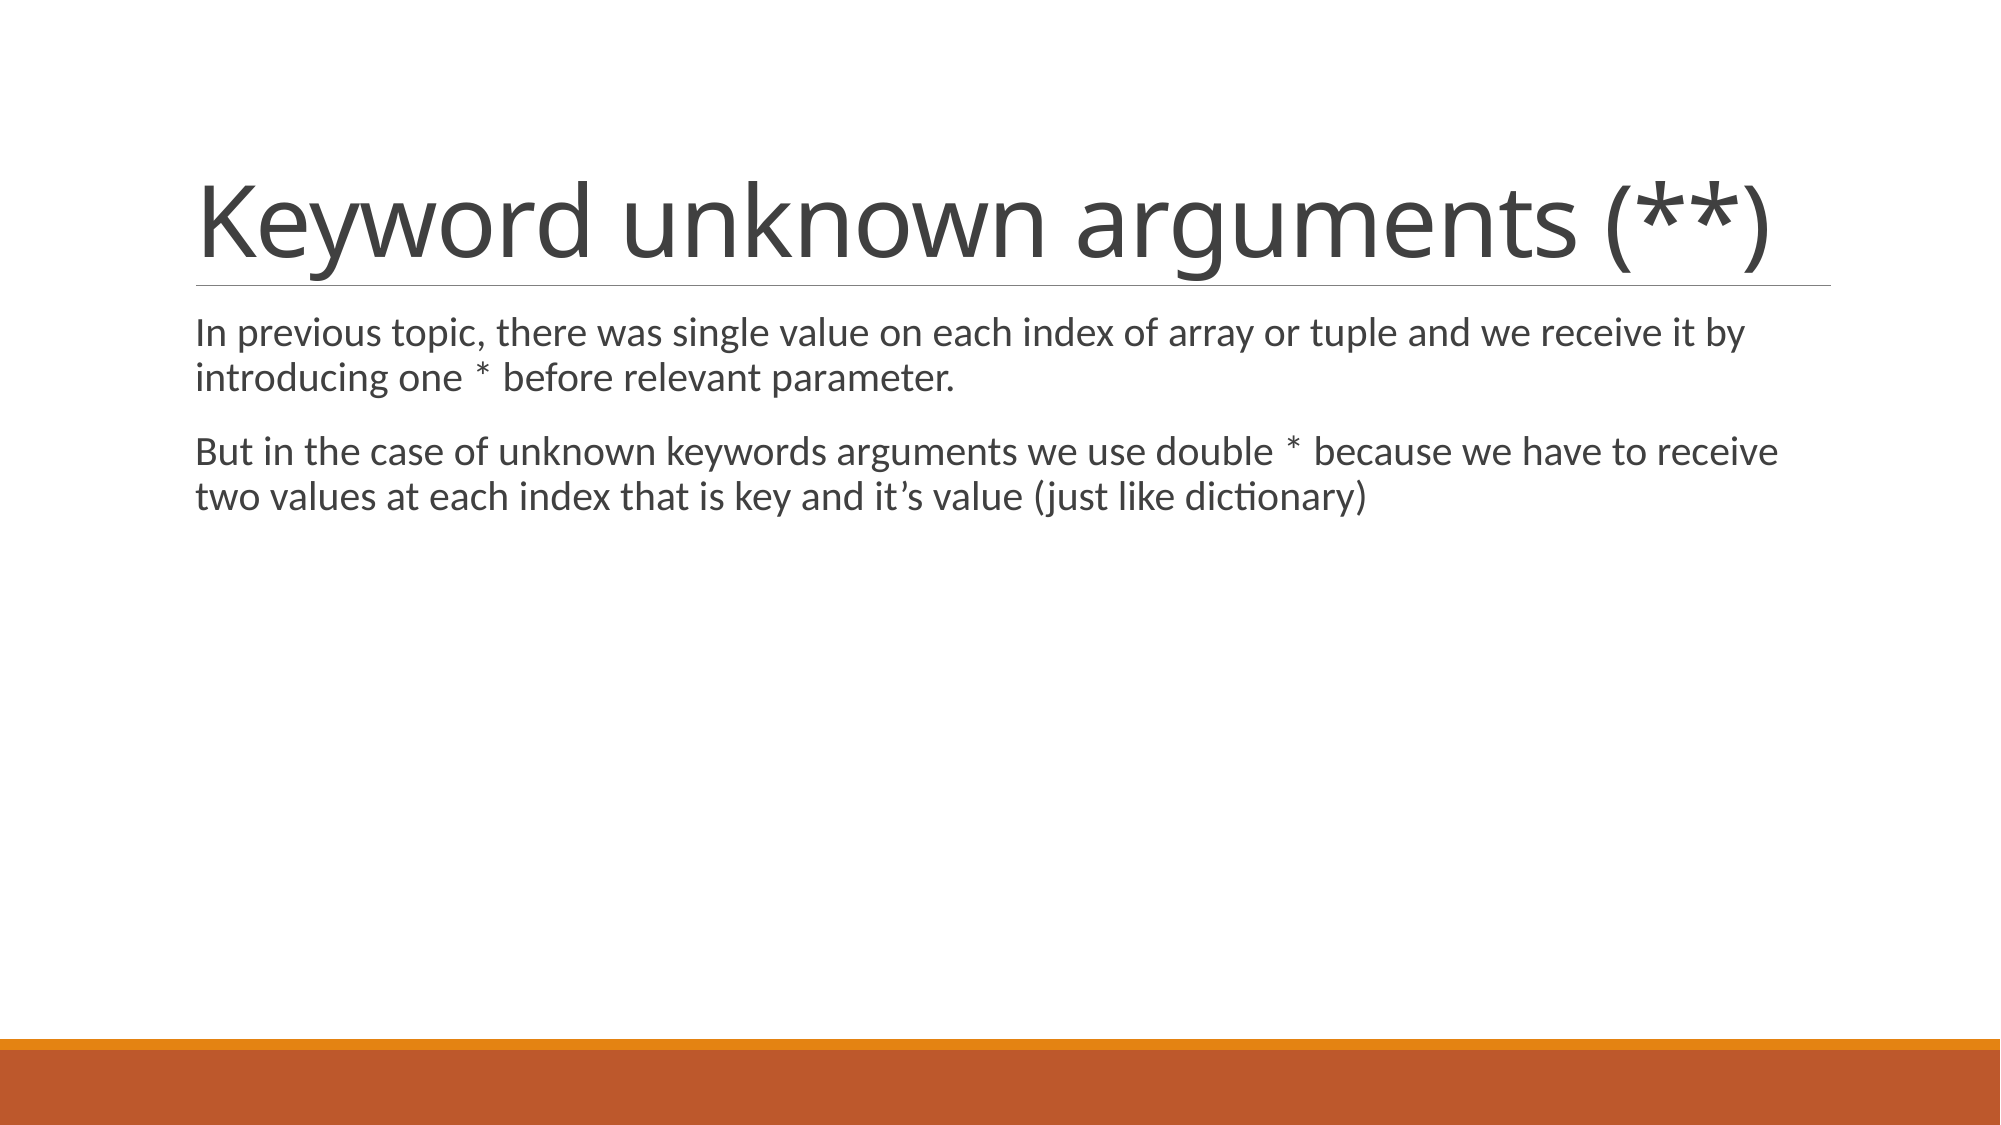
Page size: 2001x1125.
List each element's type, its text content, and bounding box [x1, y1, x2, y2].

title Keyword unknown arguments (**) [180, 47, 1830, 285]
list In previous topic, there was single value on each index of array or tuple and we receive it by introducing one * before relevant parameter. But in the case of unknown keywords arguments we use double * because we have to receive two values at each index that is key and it’s value (just like dictionary) [180, 302, 1830, 963]
